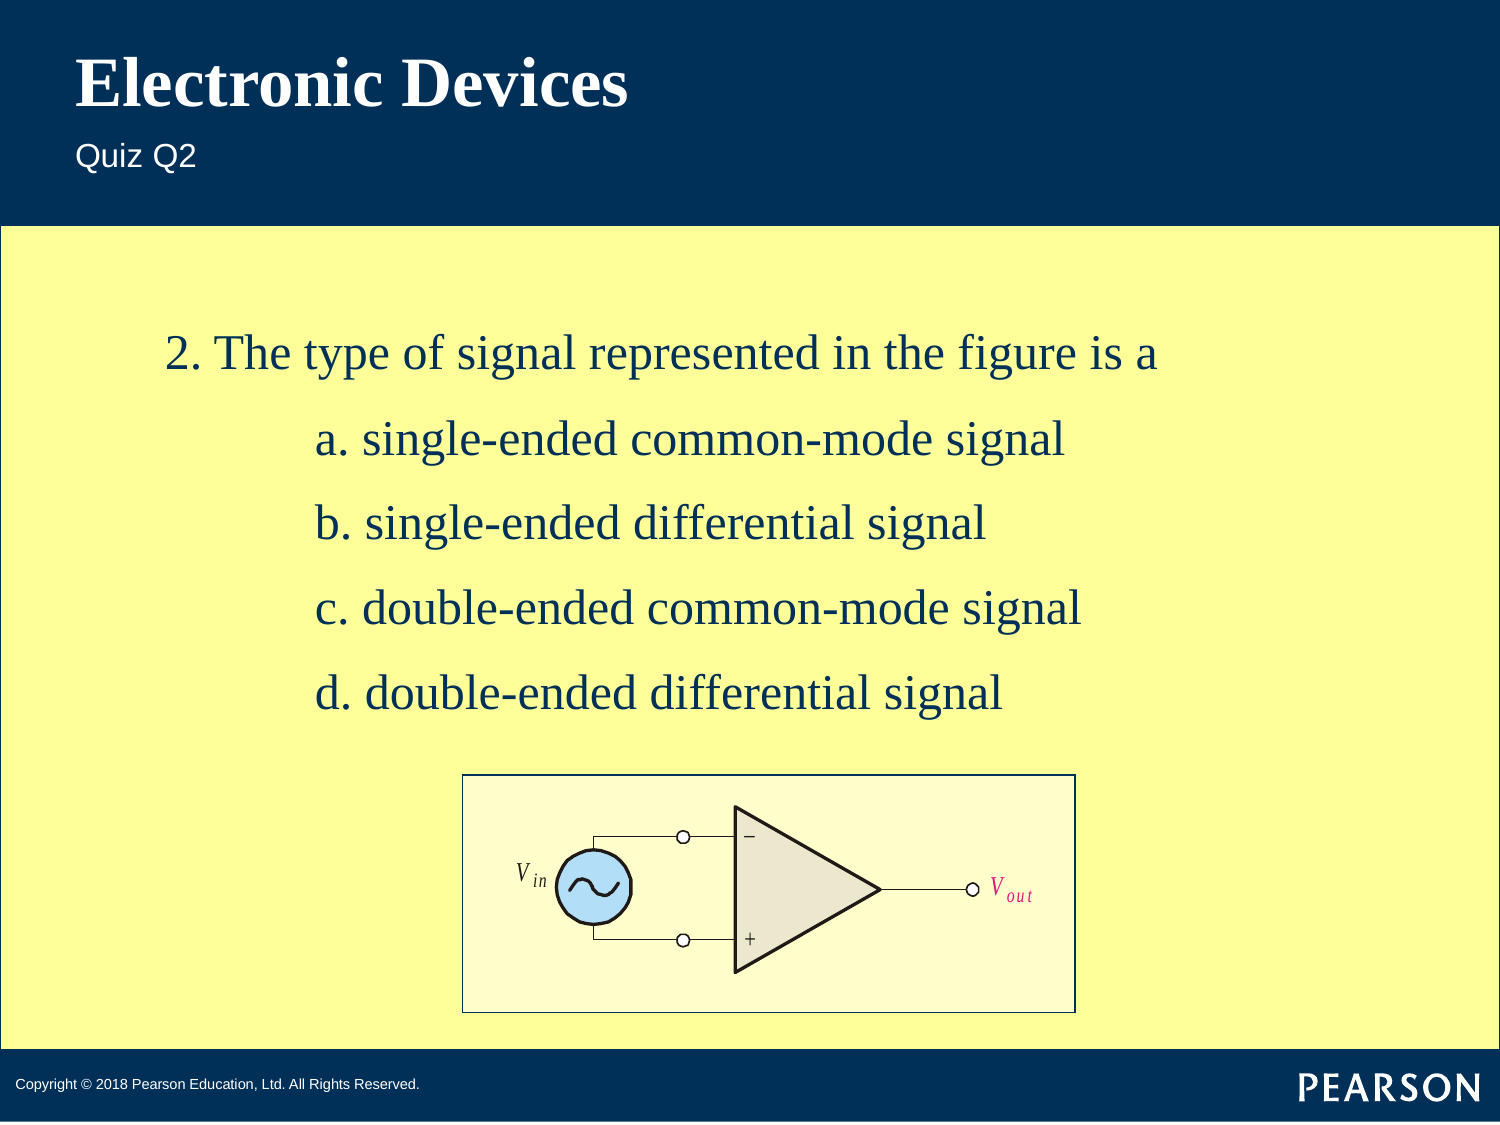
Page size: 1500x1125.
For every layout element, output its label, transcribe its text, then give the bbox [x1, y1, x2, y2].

text_box [0, 224, 1500, 1050]
list Quiz Q2 [75, 133, 1425, 200]
text_box [462, 774, 1075, 1013]
title Electronic Devices [75, 35, 1425, 133]
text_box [512, 799, 1038, 980]
text_box 2. The type of signal represented in the figure is a a. single-ended common-mode signal b. single-ended differential signal c. double-ended common-mode signal d. double-ended differential signal [149, 312, 1438, 813]
